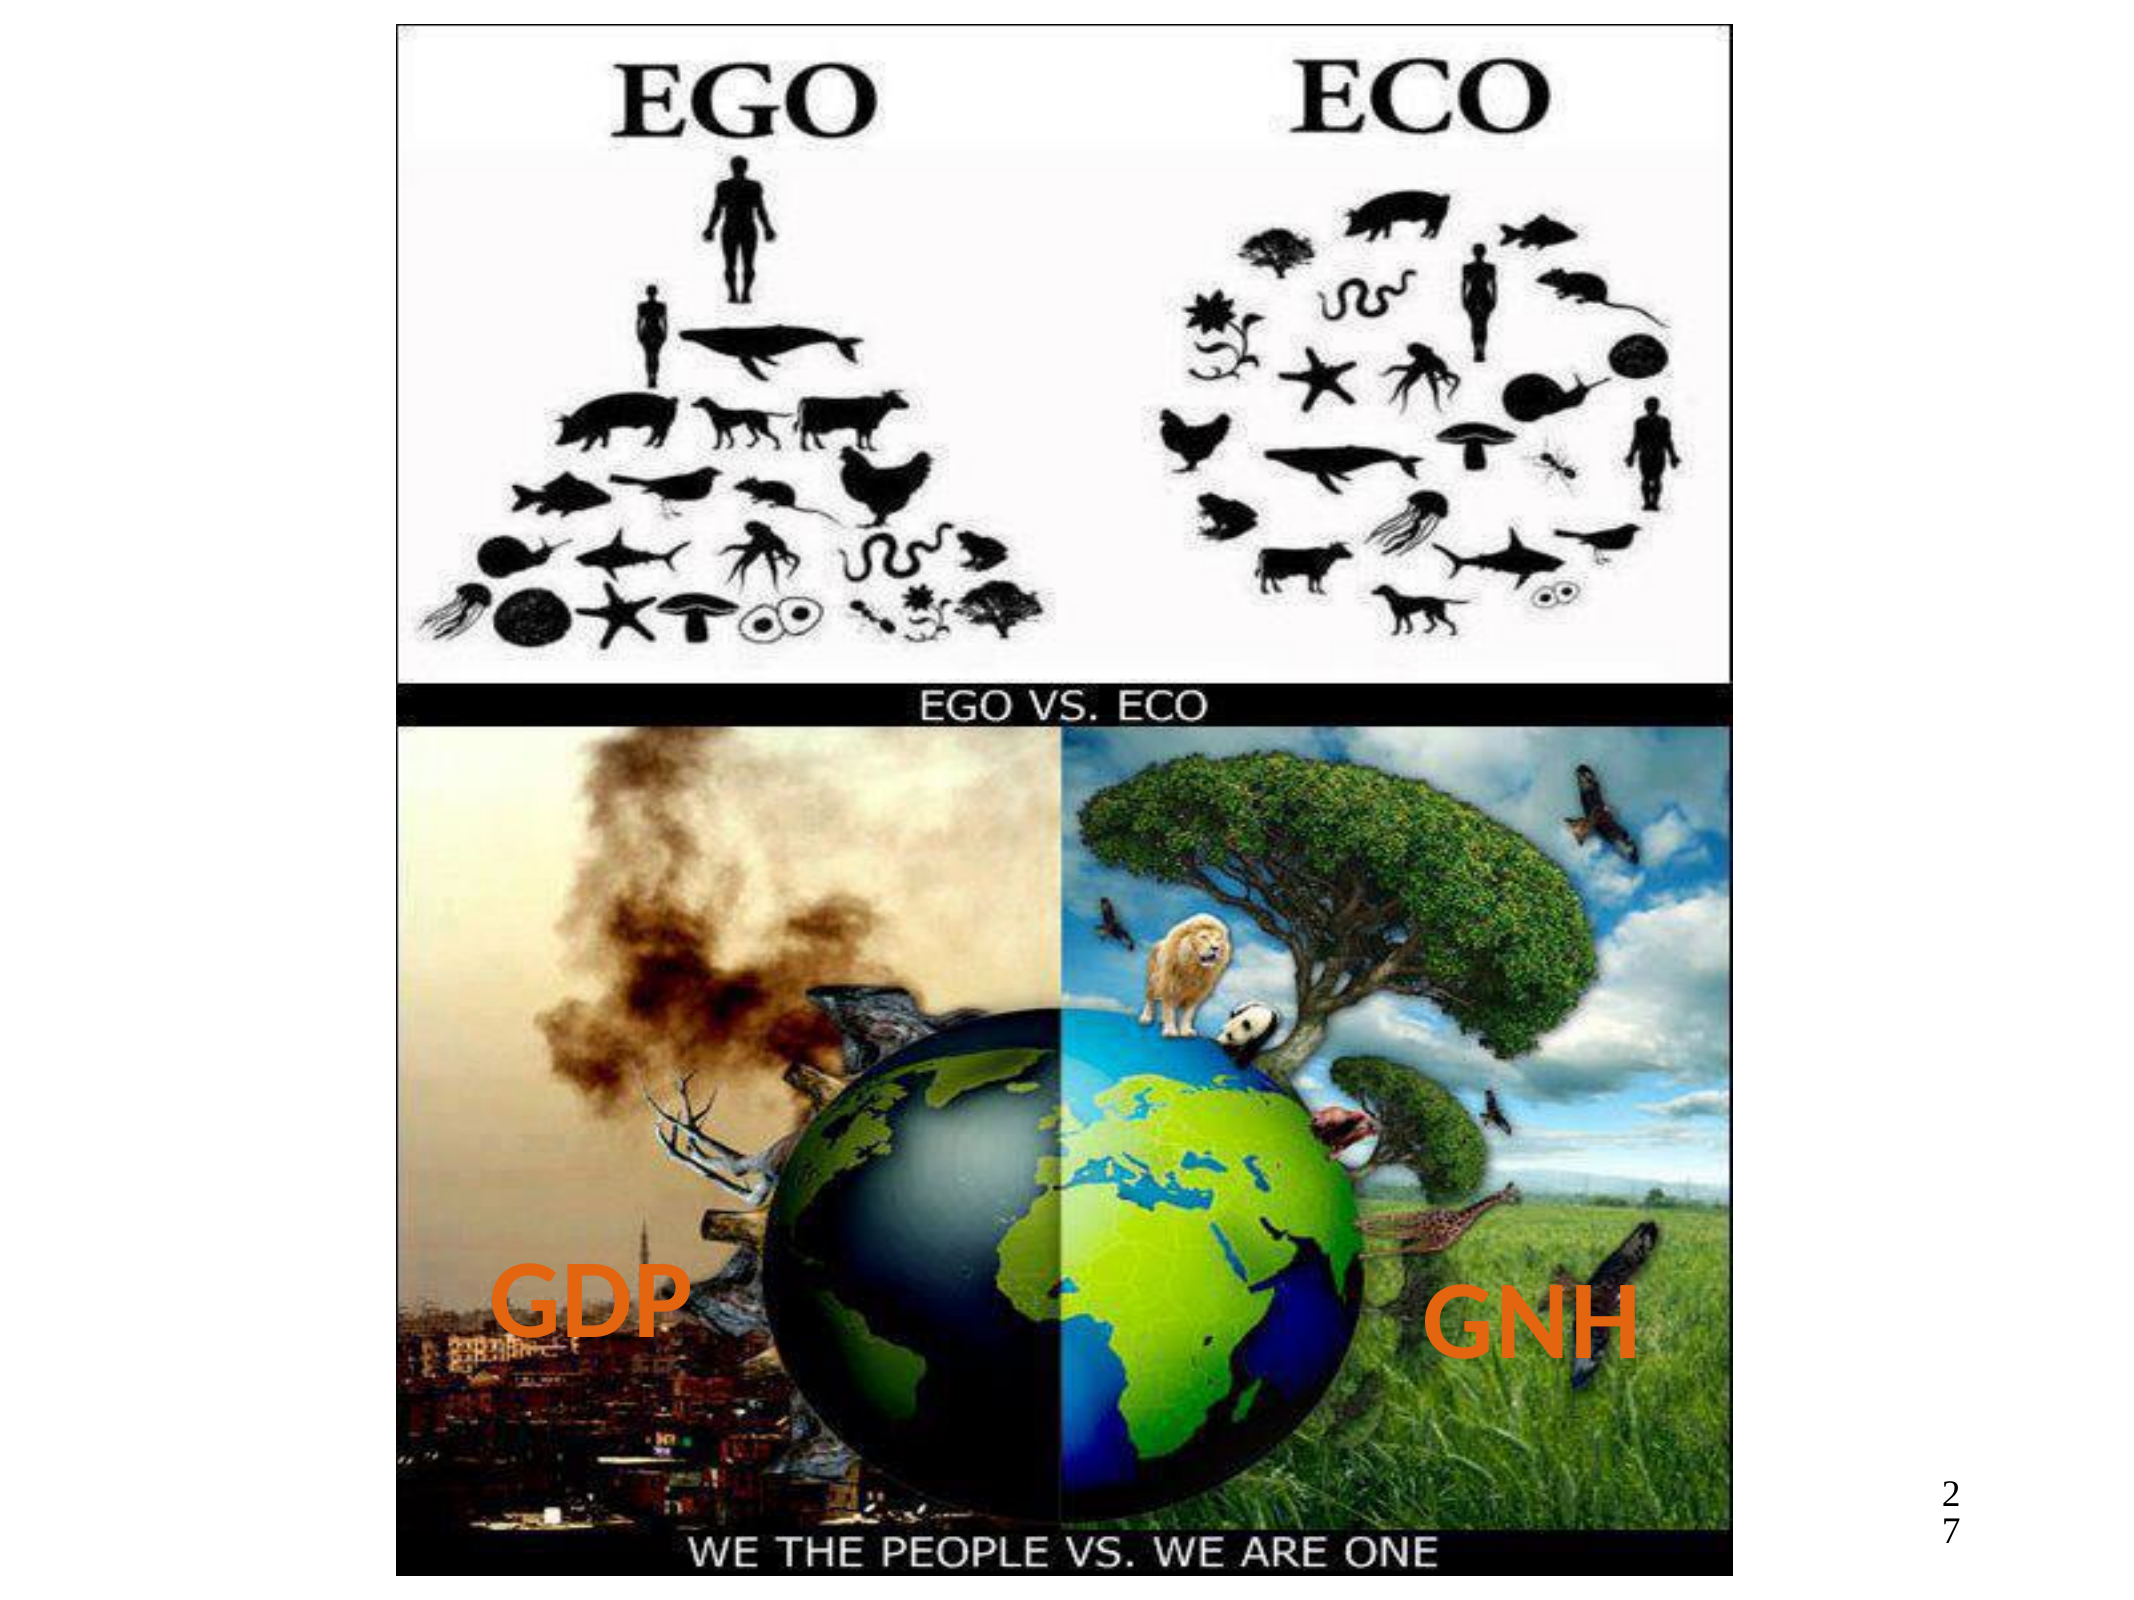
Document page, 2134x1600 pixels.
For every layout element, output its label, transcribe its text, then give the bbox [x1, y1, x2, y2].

slide_number 27 [1930, 1457, 1974, 1522]
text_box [396, 24, 1737, 1576]
